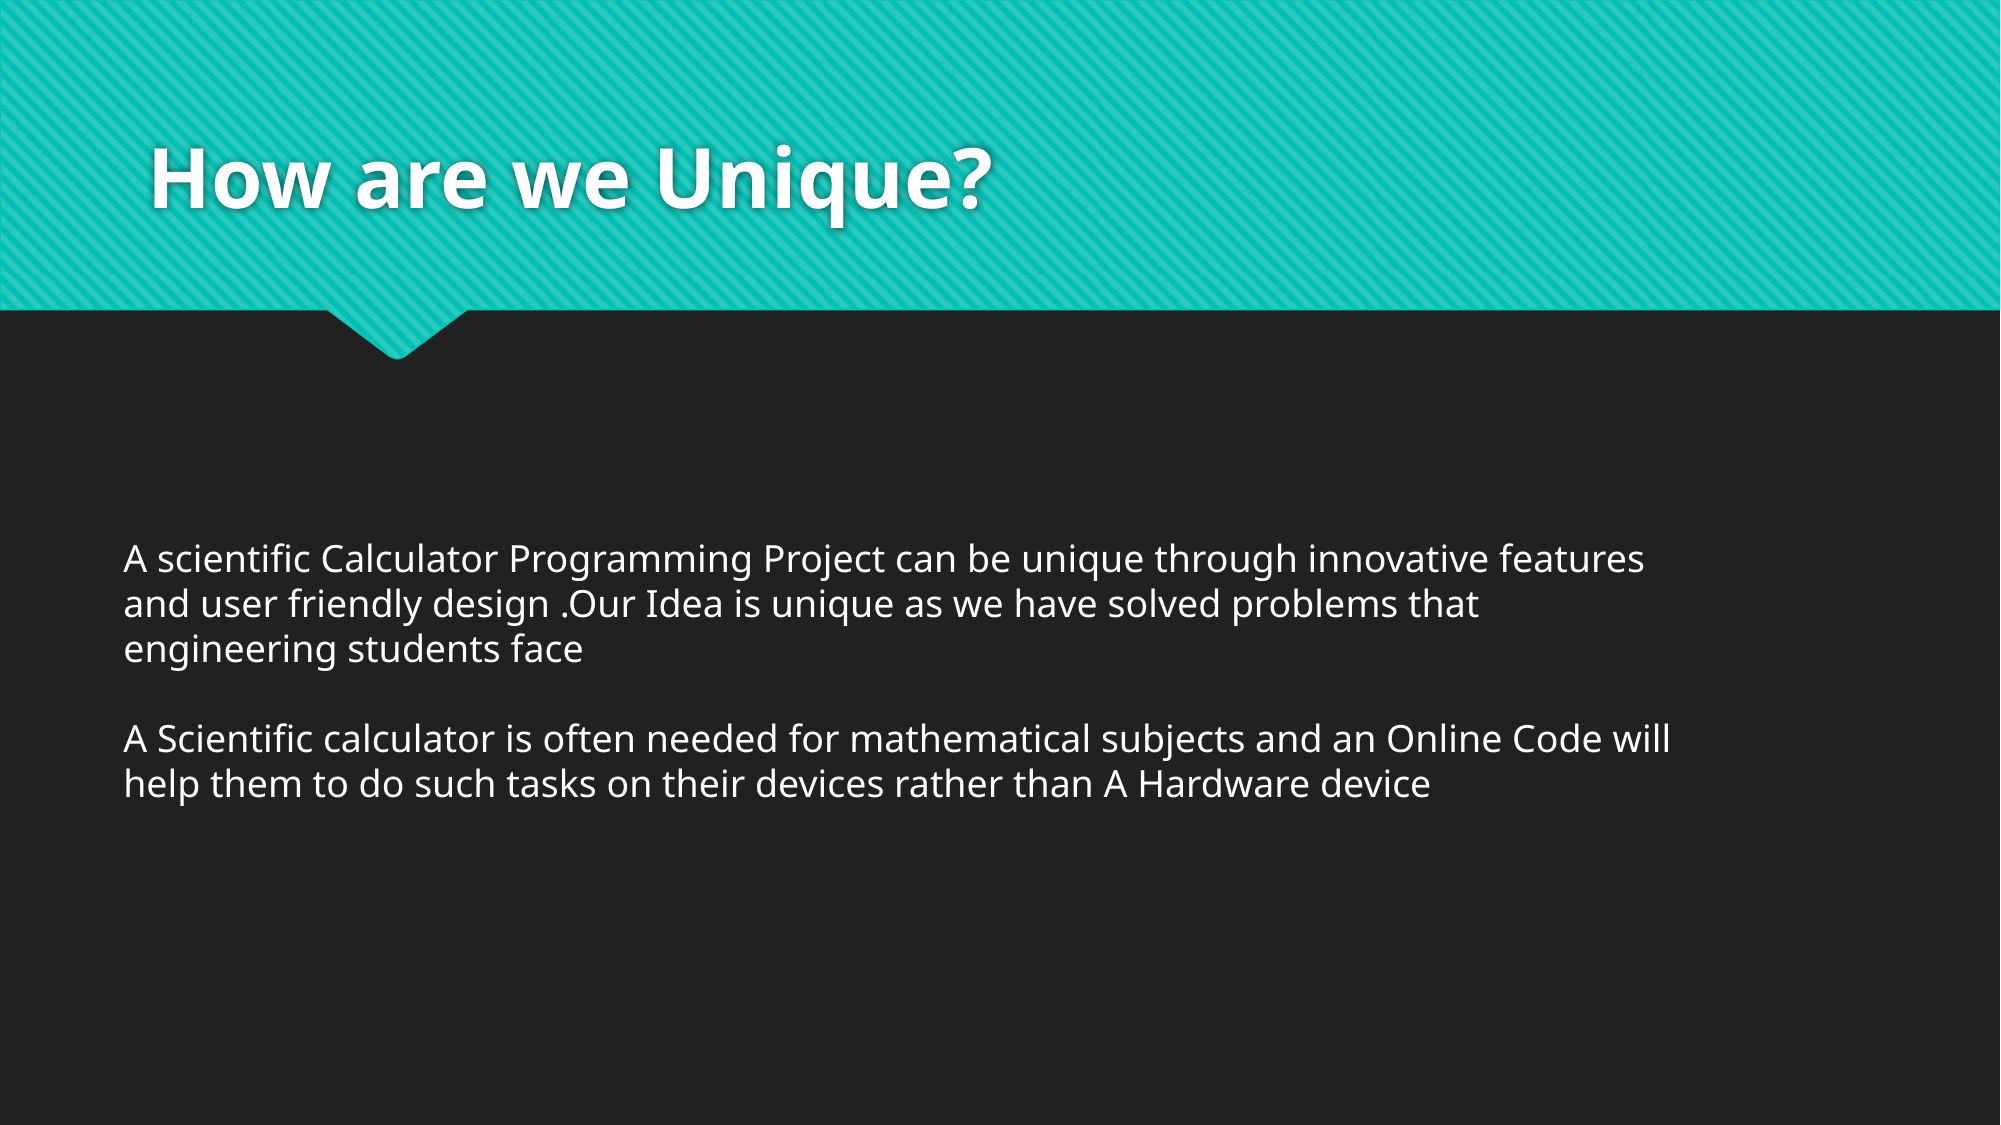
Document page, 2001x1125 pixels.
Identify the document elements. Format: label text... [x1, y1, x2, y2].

text_box A scientific Calculator Programming Project can be unique through innovative features and user friendly design .Our Idea is unique as we have solved problems that engineering students face A Scientific calculator is often needed for mathematical subjects and an Online Code will help them to do such tasks on their devices rather than A Hardware device [108, 528, 1699, 813]
title How are we Unique? [132, 73, 1868, 233]
